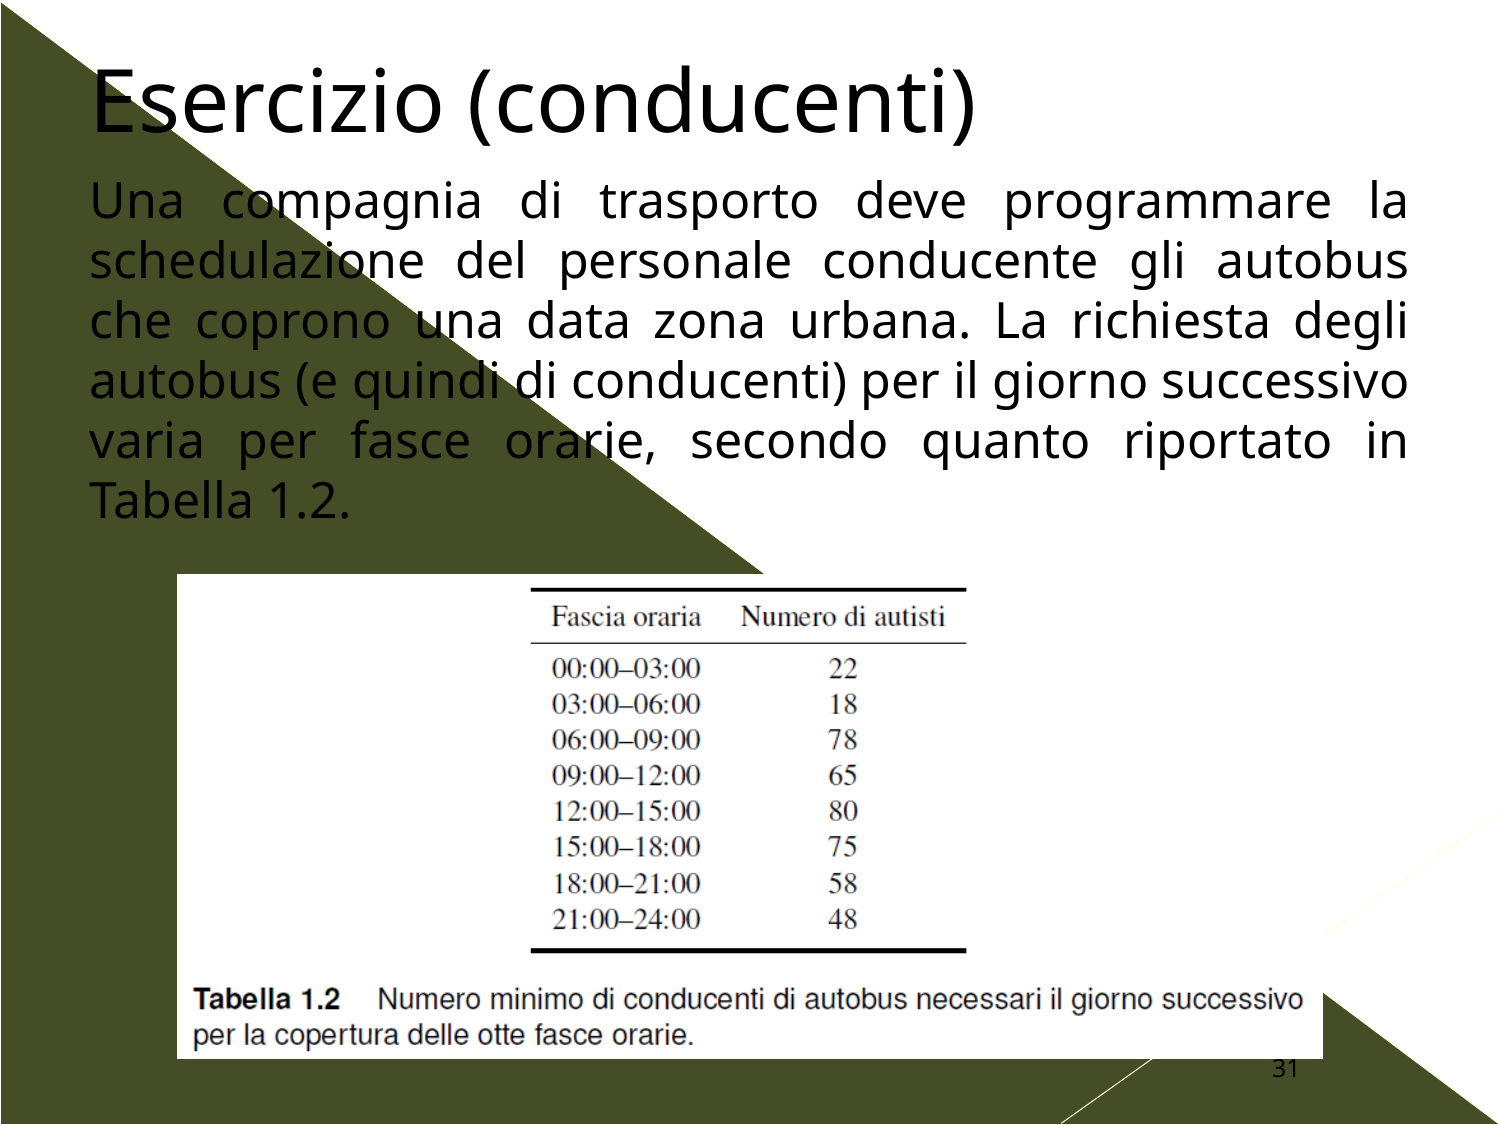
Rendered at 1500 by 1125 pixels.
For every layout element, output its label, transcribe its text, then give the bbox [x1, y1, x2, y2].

text_box 31 [1245, 1044, 1328, 1094]
picture [177, 573, 1323, 1059]
text_box Esercizio (conducenti) [74, 7, 1425, 189]
text_box Una compagnia di trasporto deve programmare la schedulazione del personale conducente gli autobus che coprono una data zona urbana. La richiesta degli autobus (e quindi di conducenti) per il giorno successivo varia per fasce orarie, secondo quanto riportato in Tabella 1.2. [74, 189, 1425, 924]
